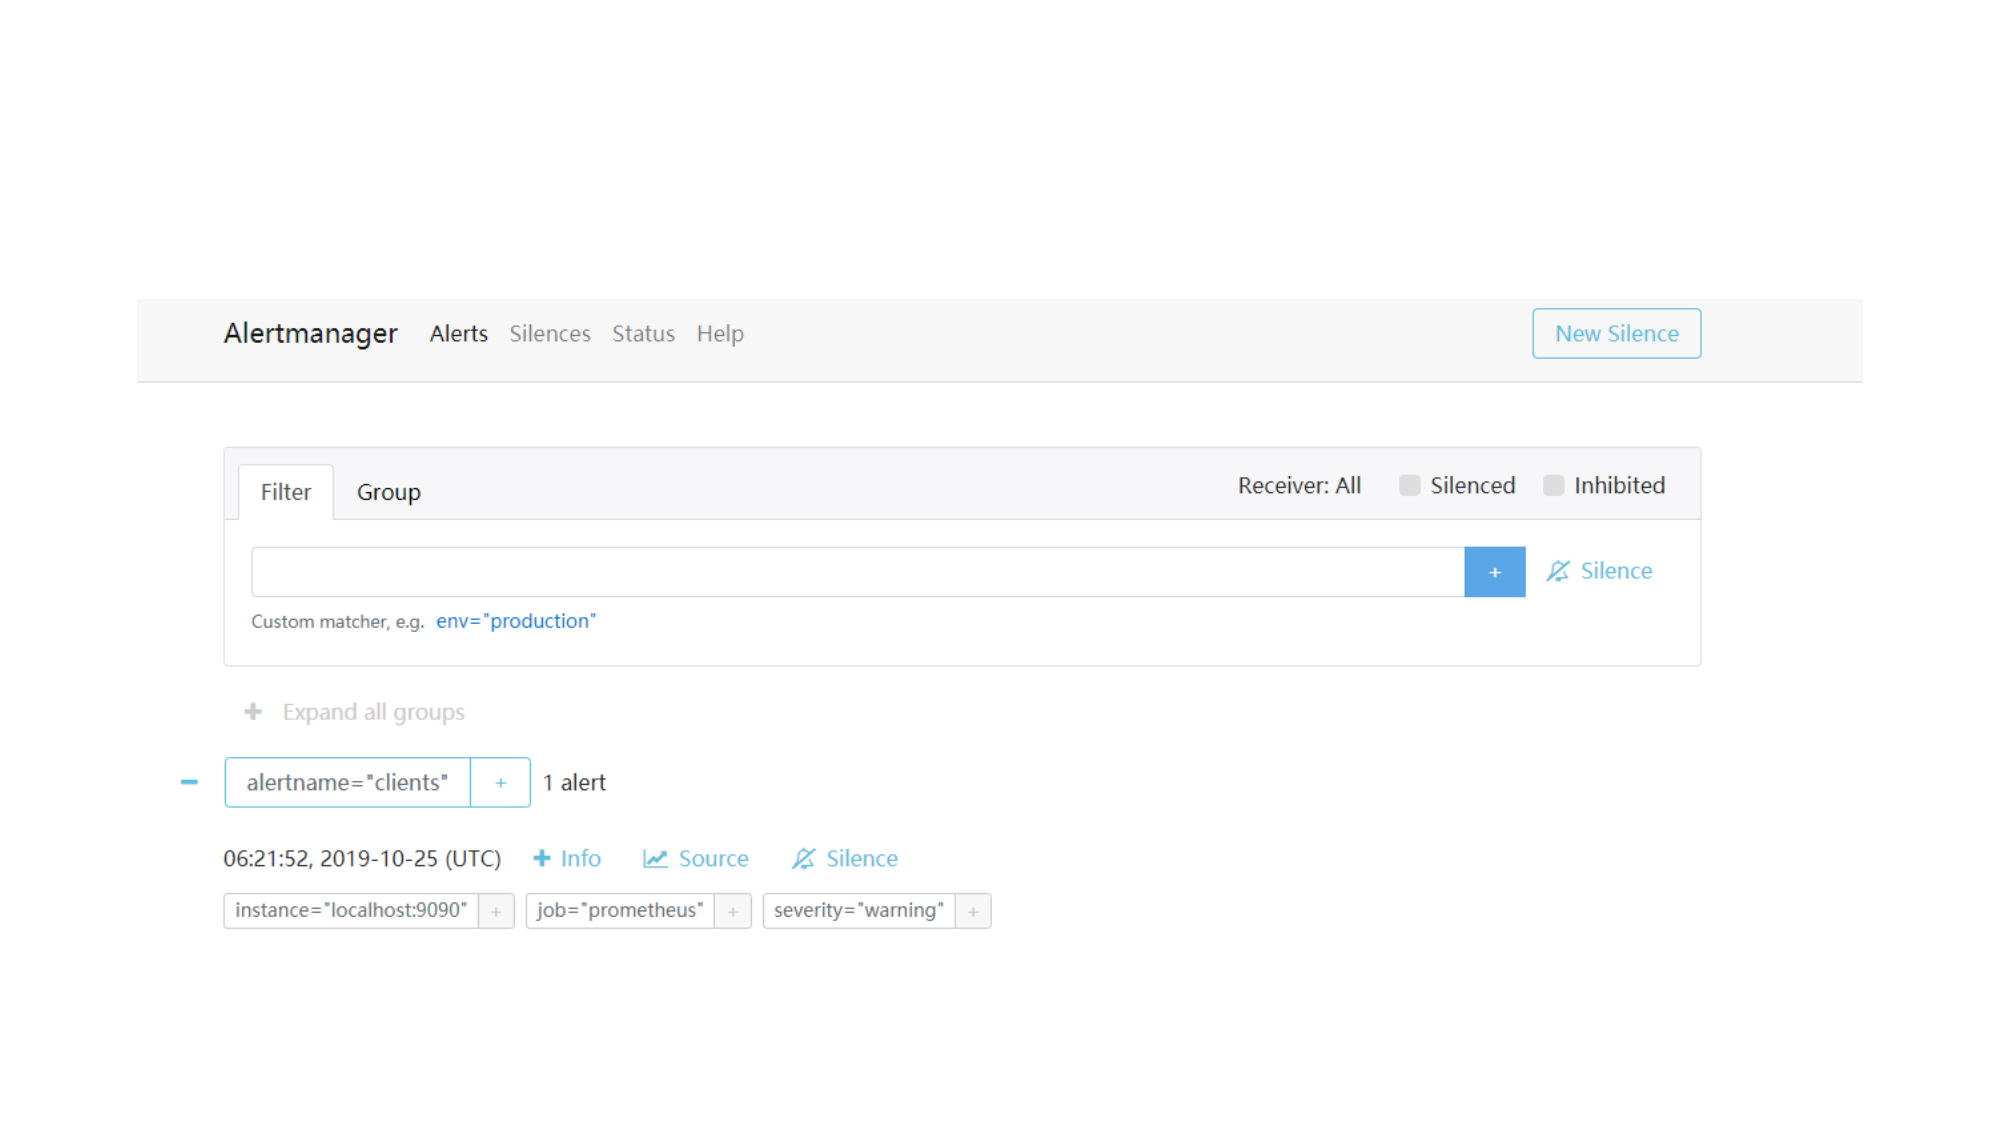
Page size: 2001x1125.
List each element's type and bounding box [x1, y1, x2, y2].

list [137, 299, 1863, 1014]
